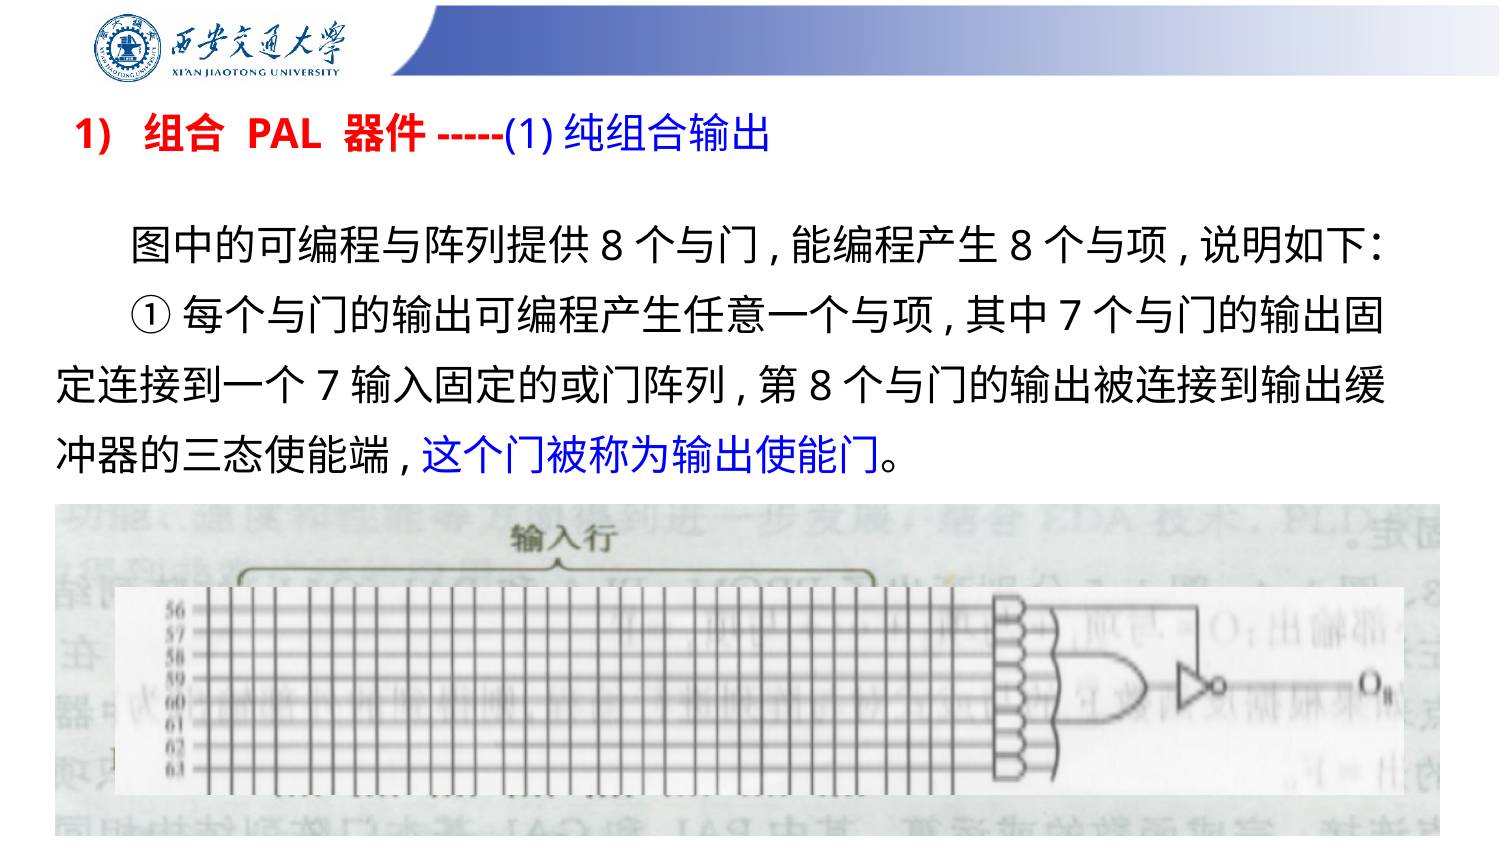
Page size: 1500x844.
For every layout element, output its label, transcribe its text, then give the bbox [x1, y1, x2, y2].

text_box 图中的可编程与阵列提供8个与门,能编程产生8个与项,说明如下： ①每个与门的输出可编程产生任意一个与项,其中7个与门的输出固定连接到一个7输入固定的或门阵列,第8个与门的输出被连接到输出缓冲器的三态使能端,这个门被称为输出使能门。 [41, 173, 1440, 505]
title 1) 组合 PAL 器件-----(1)纯组合输出 [58, 105, 1266, 173]
picture [0, 0, 1500, 844]
